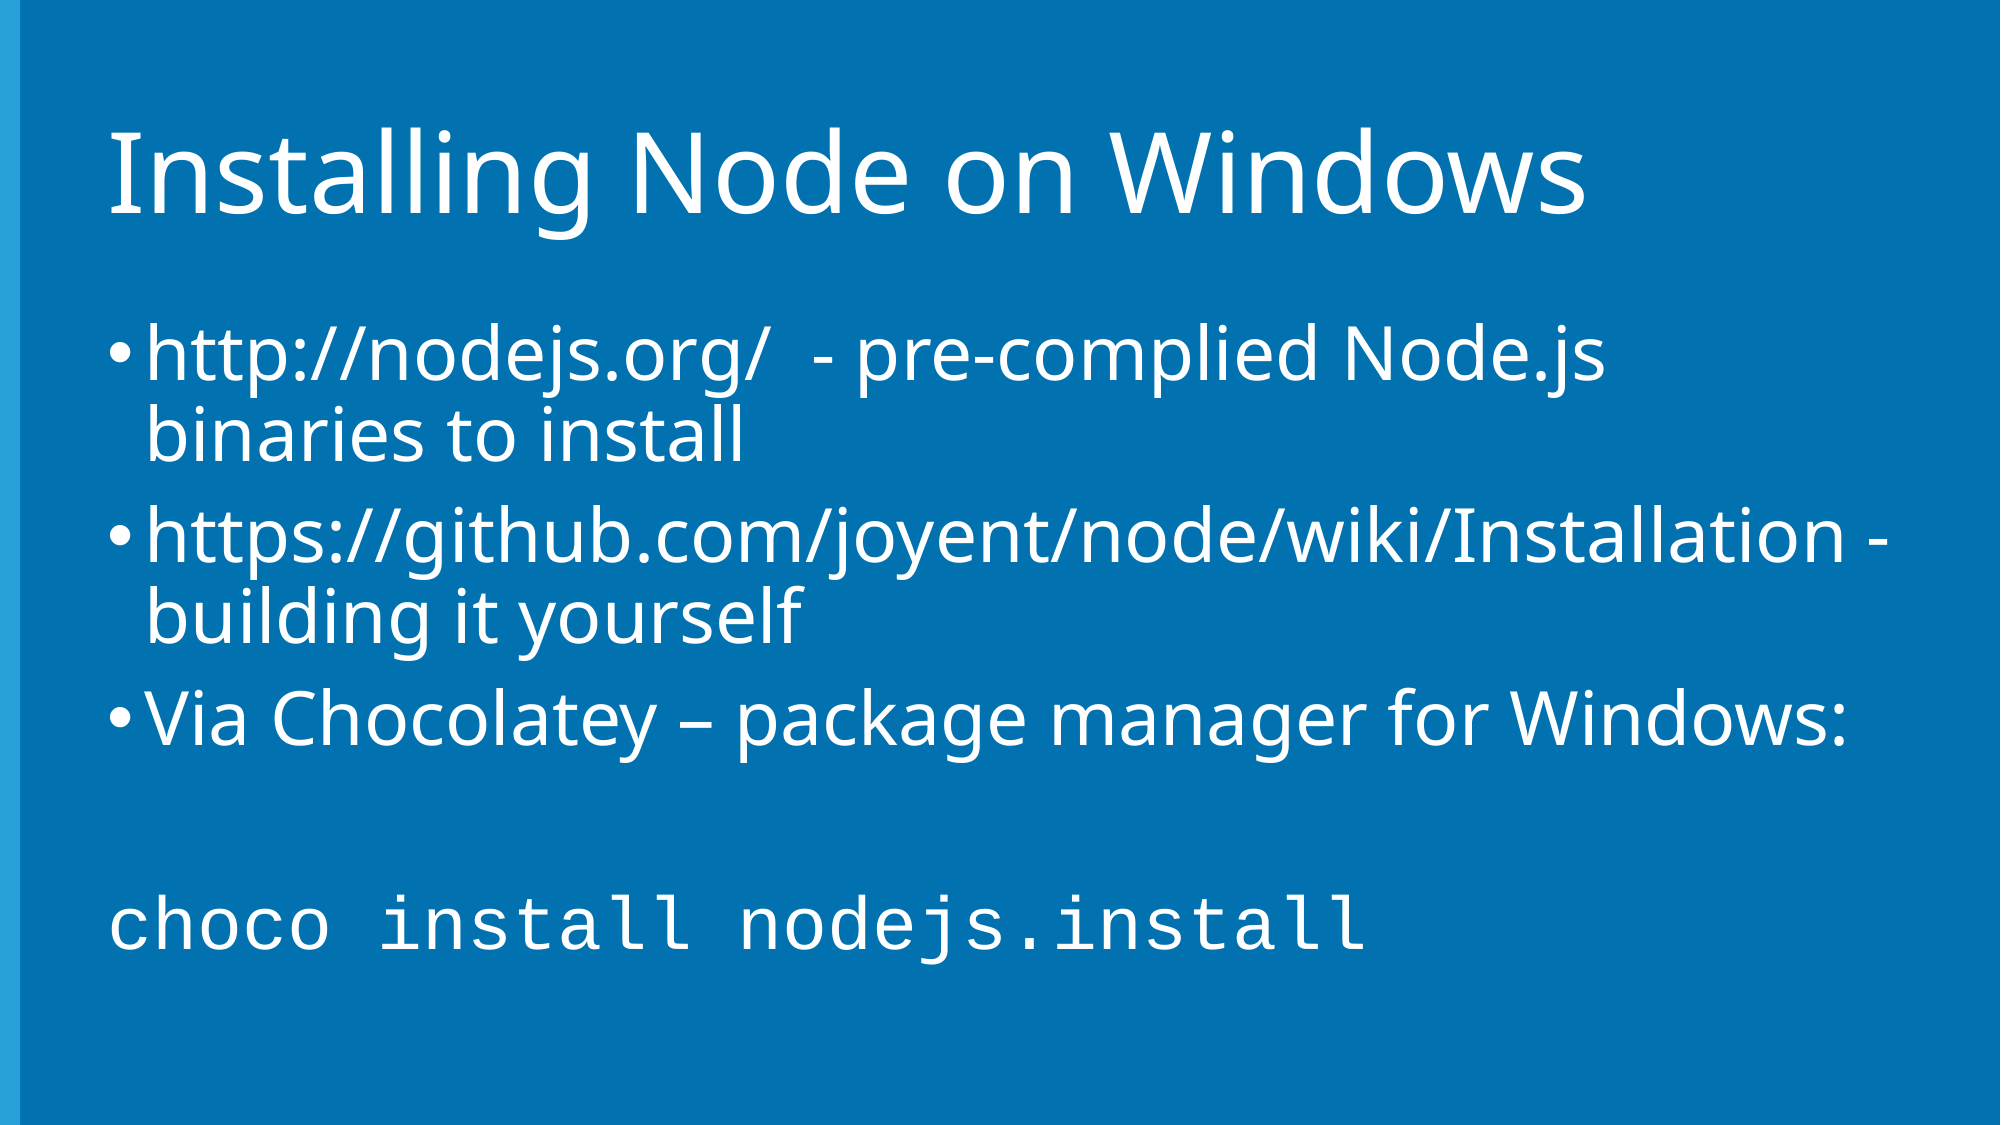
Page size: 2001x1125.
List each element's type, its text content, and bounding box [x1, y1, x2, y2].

title Installing Node on Windows [92, 68, 1910, 286]
list http://nodejs.org/ - pre-complied Node.js binaries to install https://github.com/joyent/node/wiki/Installation - building it yourself Via Chocolatey – package manager for Windows: choco install nodejs.install [92, 307, 1910, 1000]
